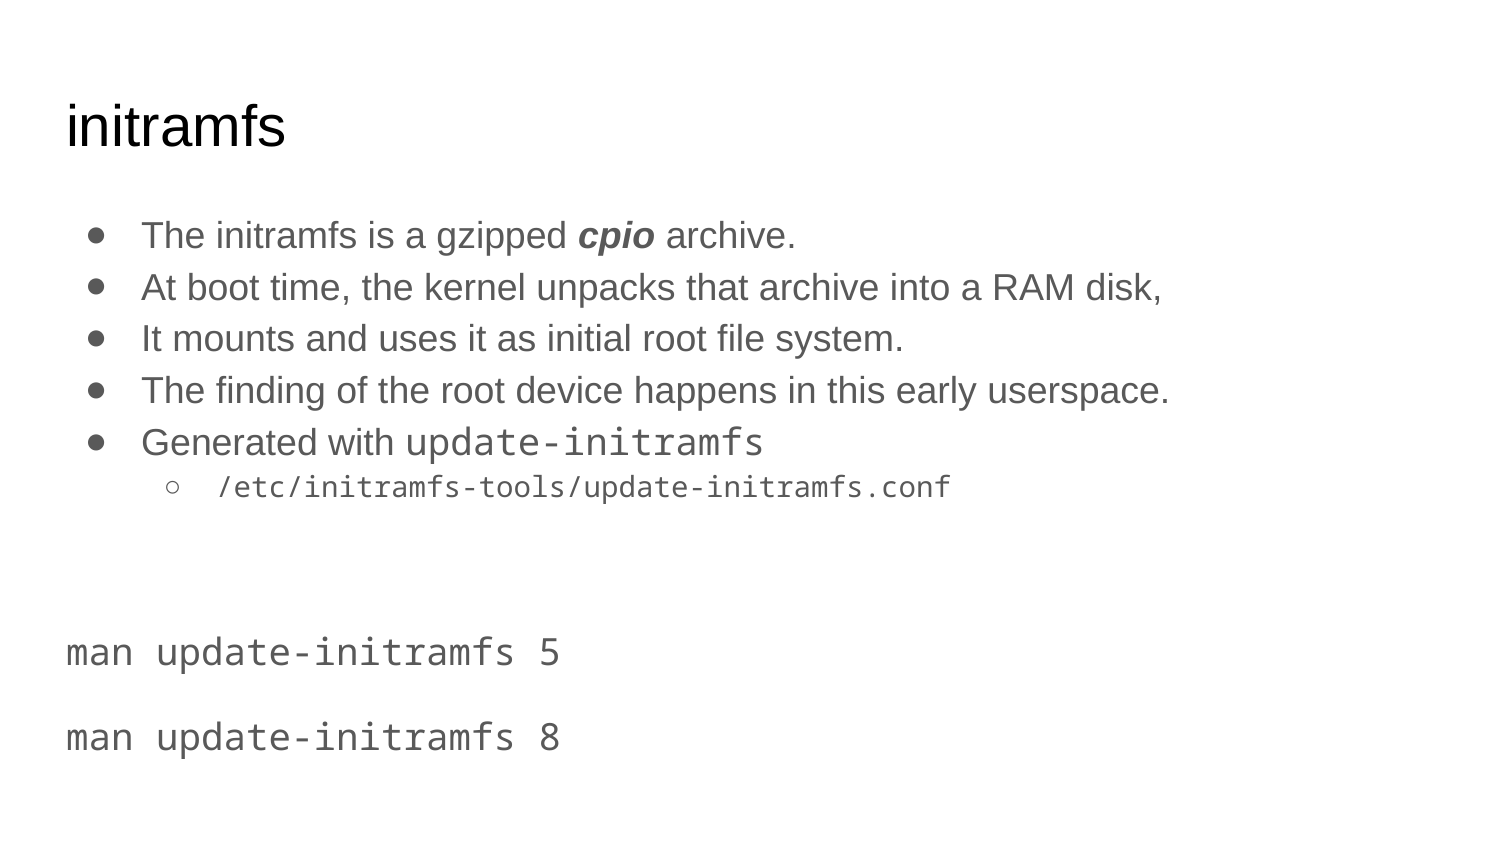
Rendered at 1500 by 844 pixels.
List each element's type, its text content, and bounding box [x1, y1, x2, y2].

title initramfs [51, 72, 1449, 167]
list The initramfs is a gzipped cpio archive. At boot time, the kernel unpacks that archive into a RAM disk, It mounts and uses it as initial root file system. The finding of the root device happens in this early userspace. Generated with update-initramfs /etc/initramfs-tools/update-initramfs.conf man update-initramfs 5 man update-initramfs 8 [51, 189, 1449, 750]
